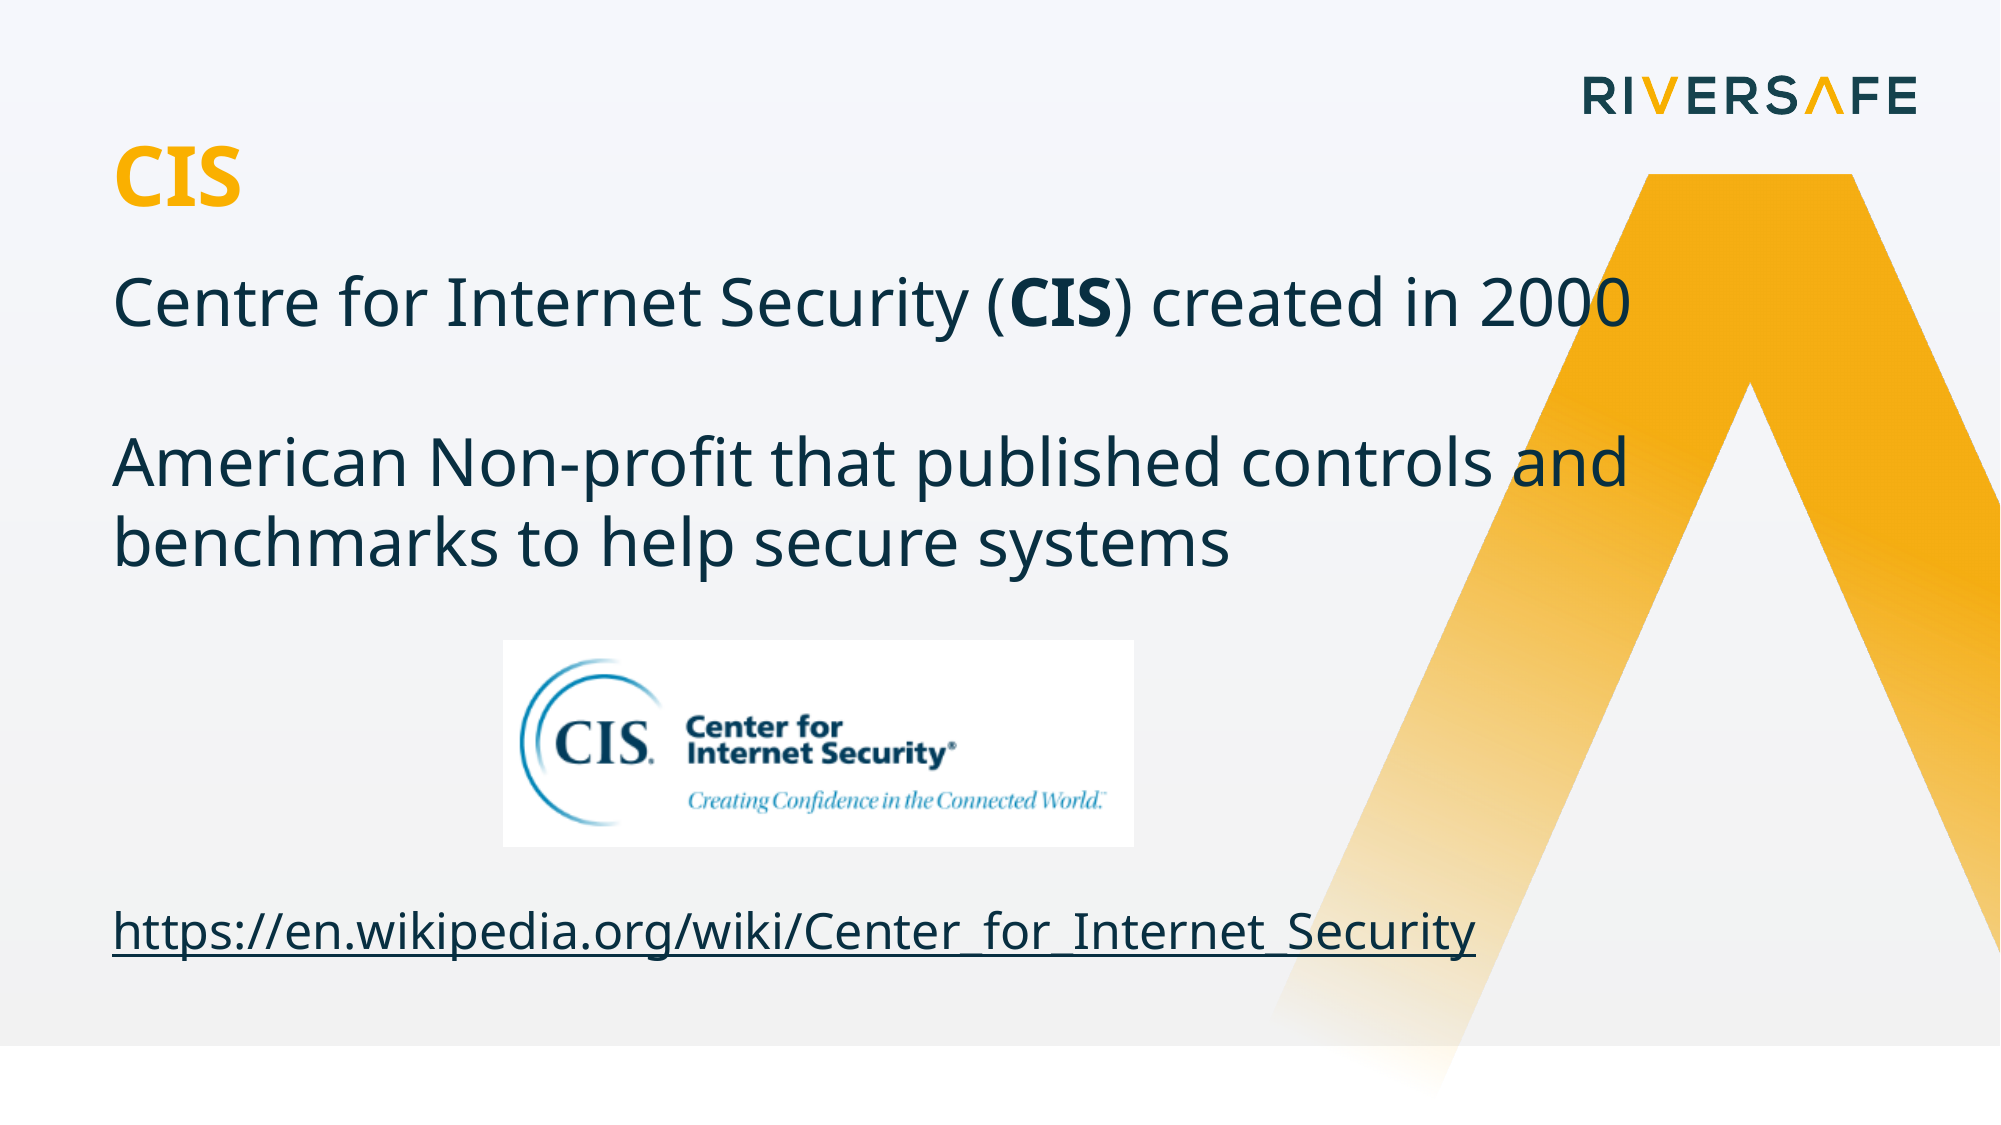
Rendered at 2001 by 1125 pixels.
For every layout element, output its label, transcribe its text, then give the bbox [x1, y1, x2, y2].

text_box CIS [97, 126, 1497, 207]
picture [503, 640, 1134, 847]
picture [1206, 174, 2001, 1125]
text_box Centre for Internet Security (CIS) created in 2000 American Non-profit that published controls and benchmarks to help secure systems https://en.wikipedia.org/wiki/Center_for_Internet_Security [97, 252, 1701, 382]
picture [1584, 75, 1916, 115]
